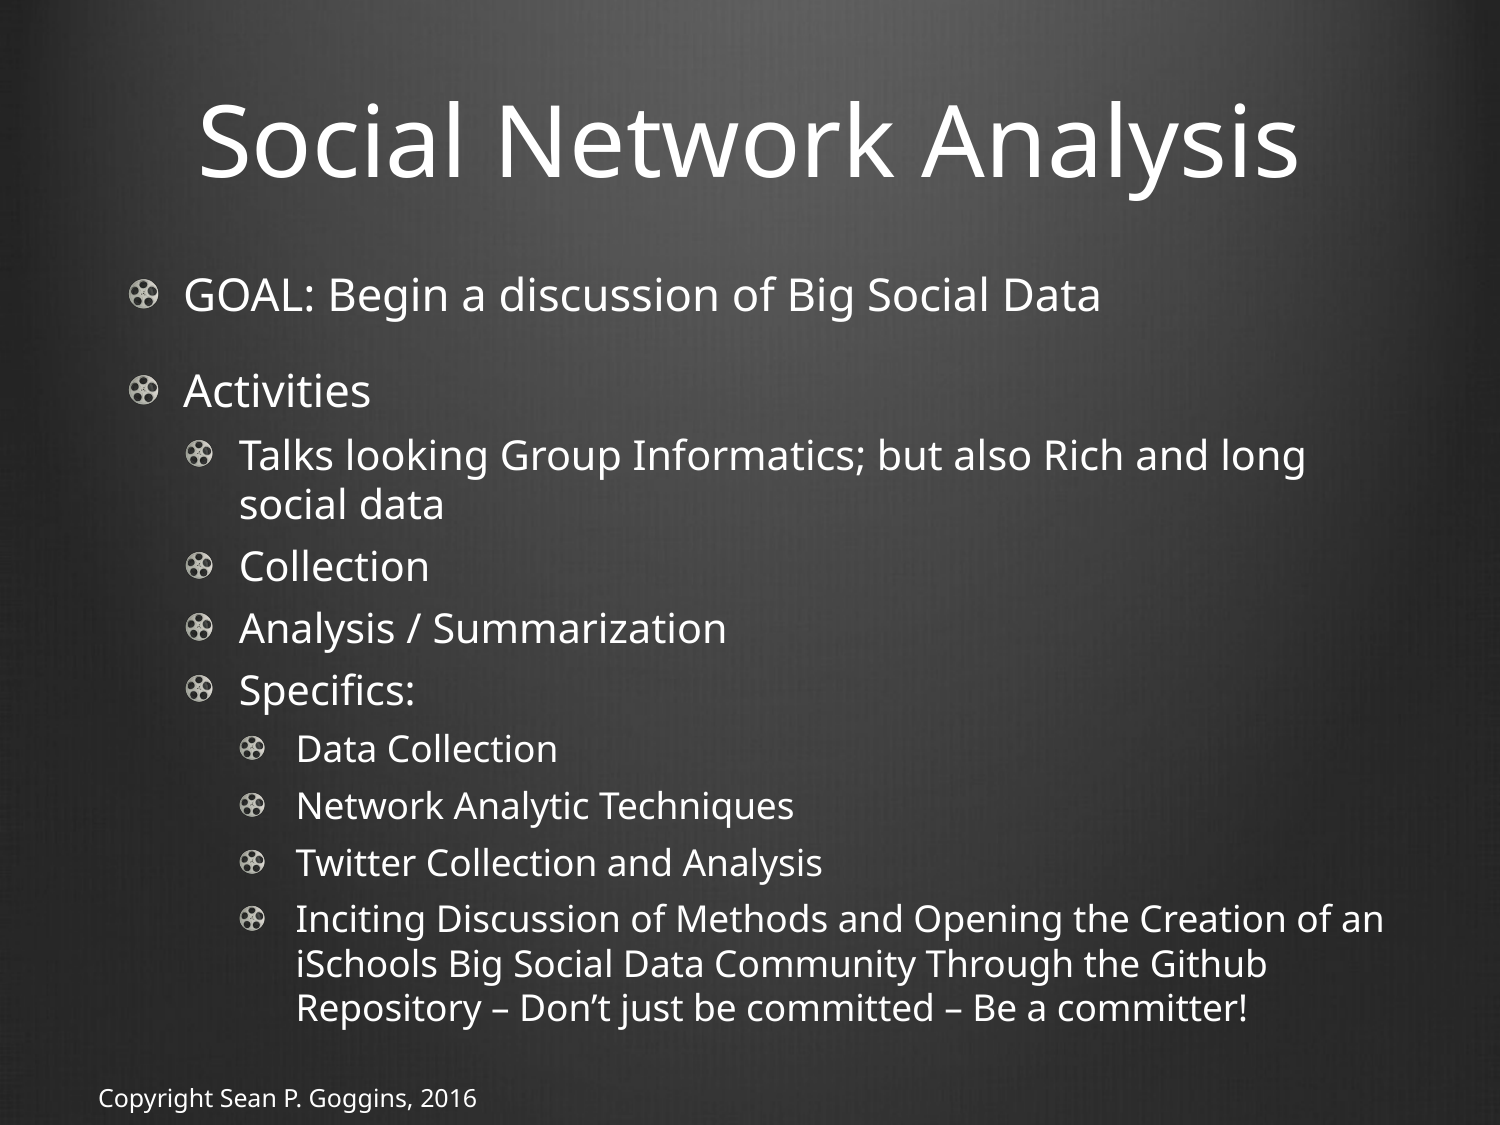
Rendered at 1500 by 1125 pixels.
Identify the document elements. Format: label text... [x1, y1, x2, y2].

picture [238, 734, 266, 761]
picture [184, 611, 214, 642]
picture [127, 277, 160, 310]
picture [238, 904, 266, 932]
picture [184, 438, 214, 468]
list GOAL: Begin a discussion of Big Social Data Activities Talks looking Group Informatics; but also Rich and long social data Collection Analysis / Summarization Specifics: Data Collection Network Analytic Techniques Twitter Collection and Analysis Inciting Discussion of Methods and Opening the Creation of an iSchools Big Social Data Community Through the Github Repository – Don’t just be committed – Be a committer! [112, 258, 1423, 1040]
picture [238, 848, 266, 875]
picture [184, 673, 214, 703]
title Social Network Analysis [112, 19, 1388, 255]
picture [238, 791, 266, 818]
picture [184, 550, 214, 580]
picture [127, 373, 160, 406]
